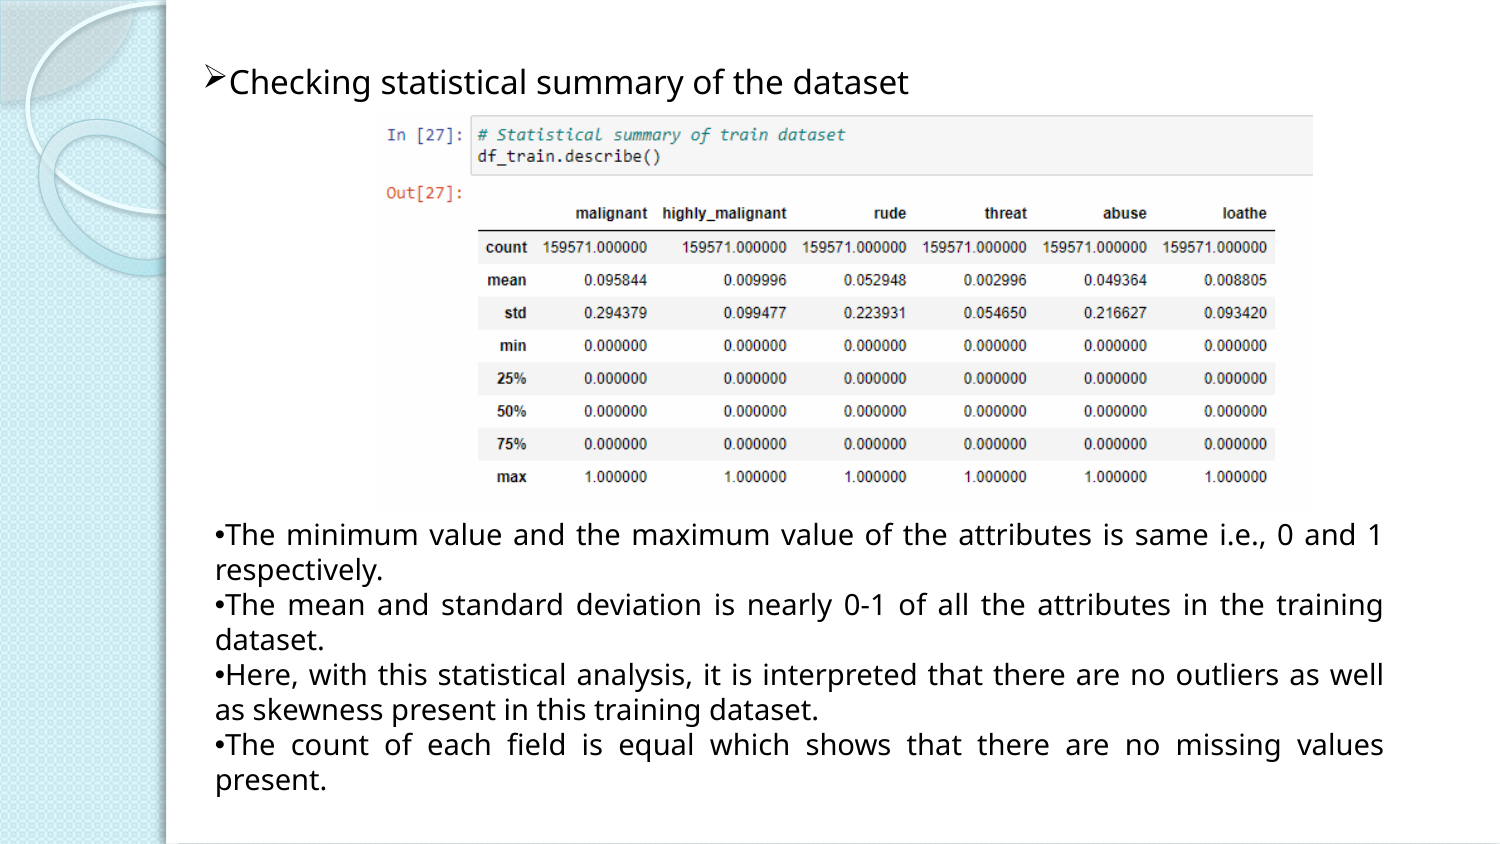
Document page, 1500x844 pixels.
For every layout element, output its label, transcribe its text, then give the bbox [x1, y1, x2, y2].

text_box Checking statistical summary of the dataset [187, 53, 1413, 109]
picture [374, 109, 1313, 510]
text_box The minimum value and the maximum value of the attributes is same i.e., 0 and 1 respectively. The mean and standard deviation is nearly 0-1 of all the attributes in the training dataset. Here, with this statistical analysis, it is interpreted that there are no outliers as well as skewness present in this training dataset. The count of each field is equal which shows that there are no missing values present. [199, 509, 1400, 804]
